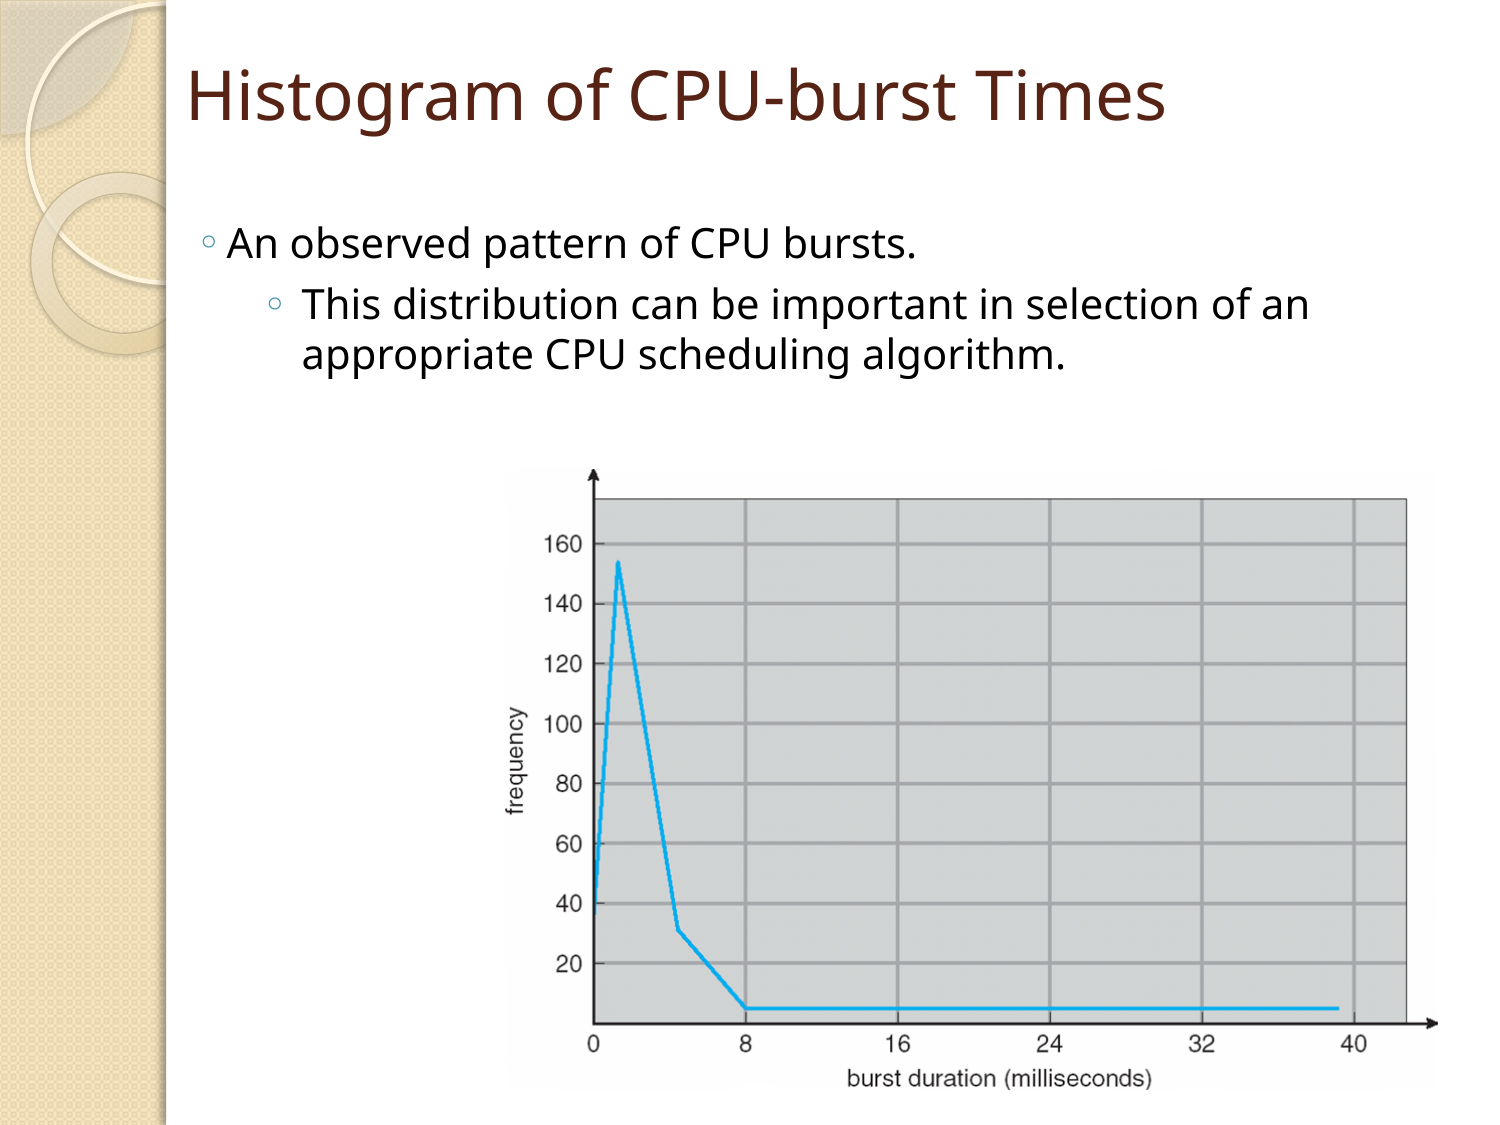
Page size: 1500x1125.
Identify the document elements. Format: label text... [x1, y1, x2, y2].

picture [501, 467, 1441, 1093]
text_box An observed pattern of CPU bursts. This distribution can be important in selection of an appropriate CPU scheduling algorithm. [181, 209, 1424, 1012]
title Histogram of CPU-burst Times [174, 45, 1425, 141]
